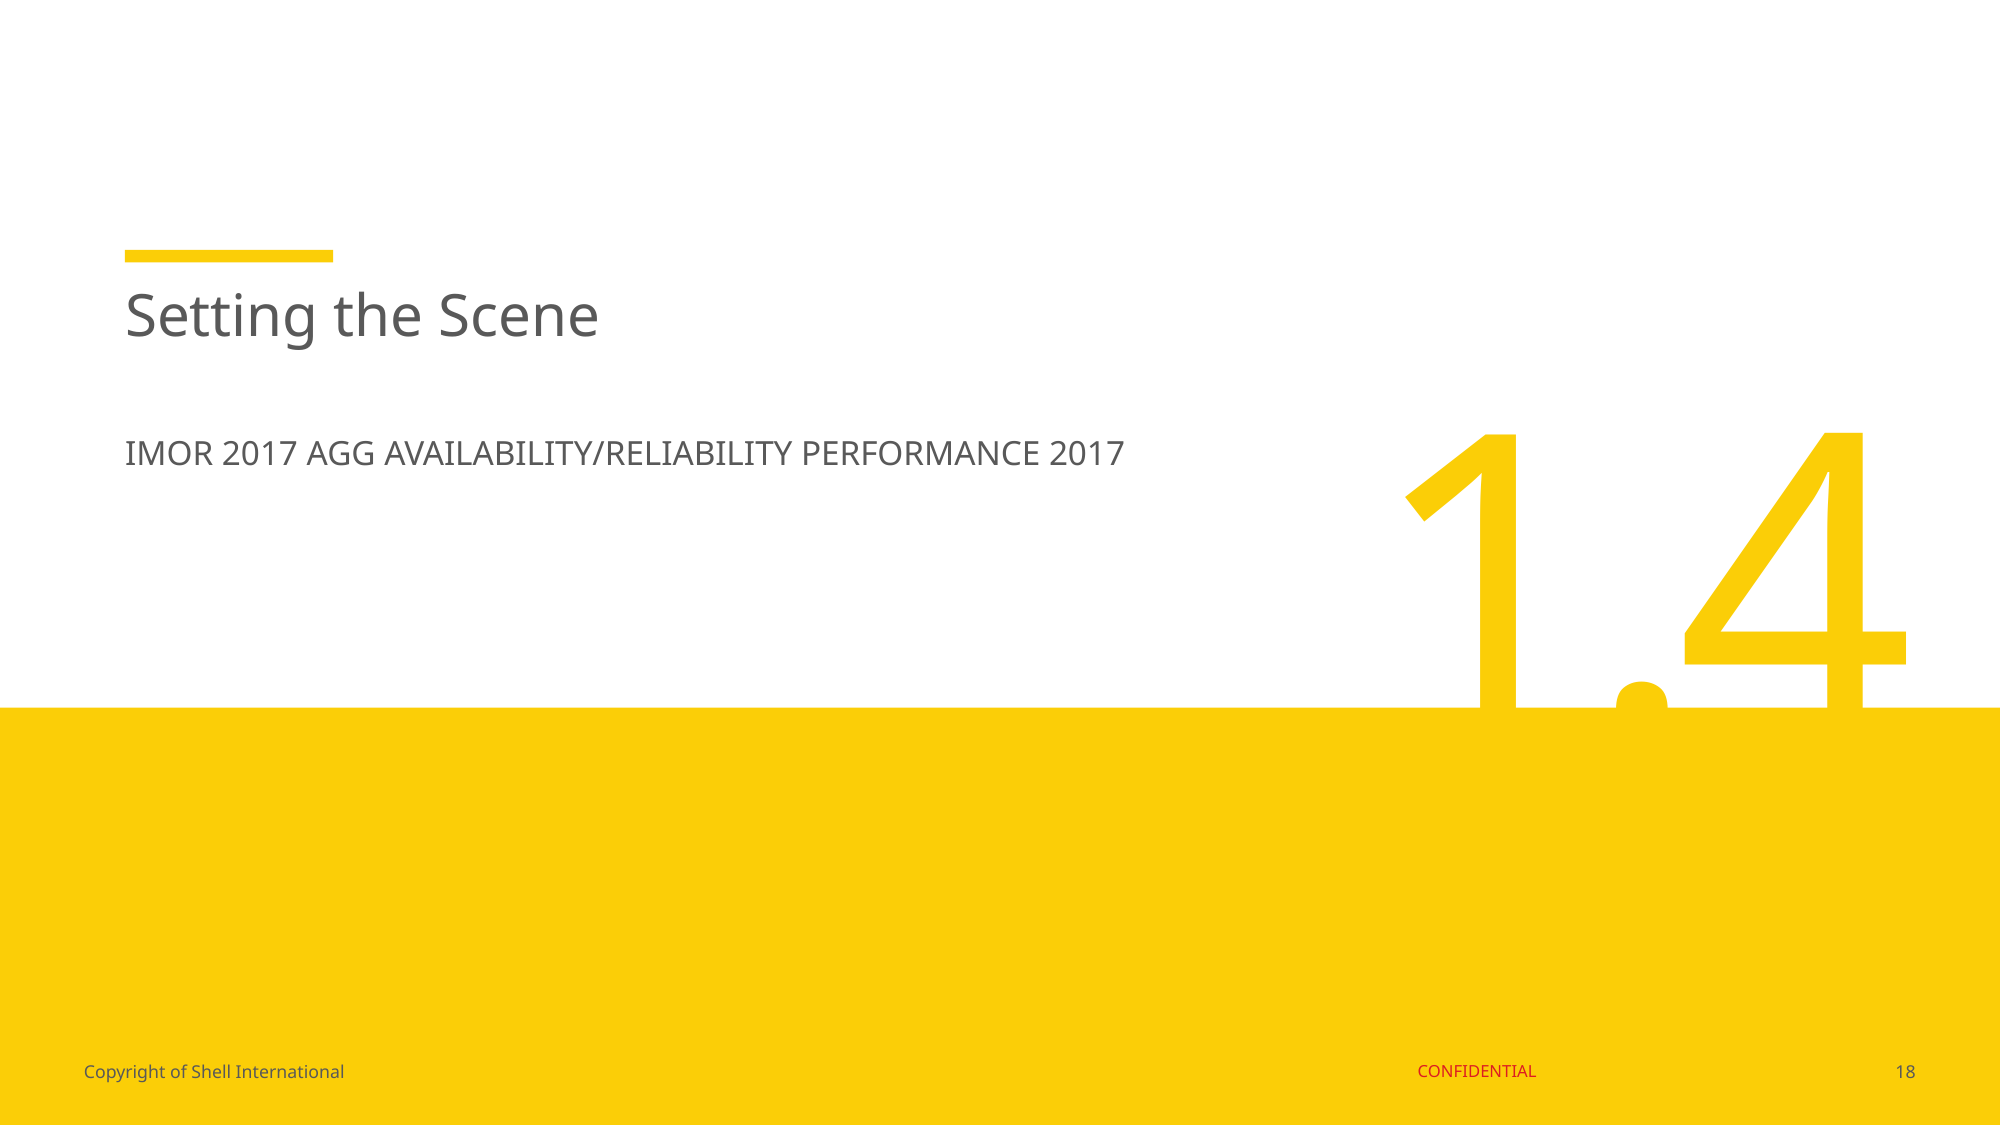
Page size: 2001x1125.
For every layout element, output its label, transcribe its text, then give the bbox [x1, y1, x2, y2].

slide_number 18 [1857, 1060, 1917, 1101]
title IMOR 2017 AGG AVAILABILITY/RELIABILITY PERFORMANCE 2017 [124, 432, 1214, 657]
list 1.4 [1214, 315, 1916, 797]
list Setting the Scene [124, 278, 1175, 414]
